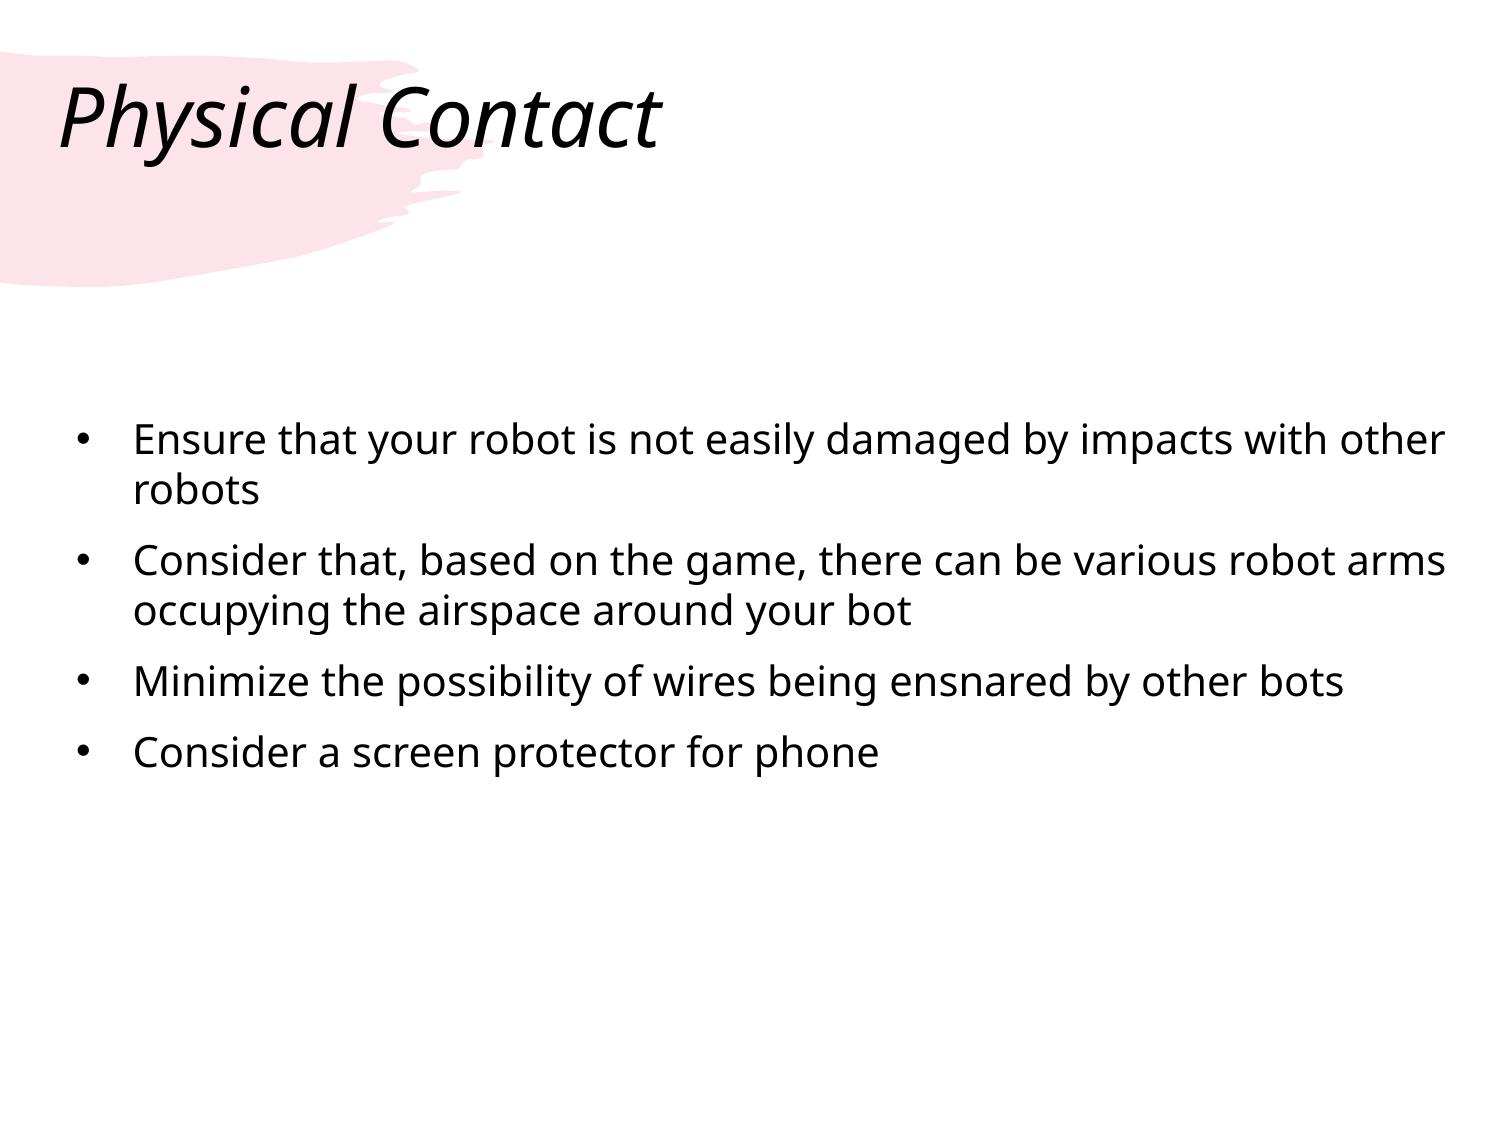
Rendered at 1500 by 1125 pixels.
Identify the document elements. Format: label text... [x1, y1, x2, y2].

title Physical Contact [42, 59, 1464, 182]
list Ensure that your robot is not easily damaged by impacts with other robots Consider that, based on the game, there can be various robot arms occupying the airspace around your bot Minimize the possibility of wires being ensnared by other bots Consider a screen protector for phone [42, 405, 1464, 1030]
